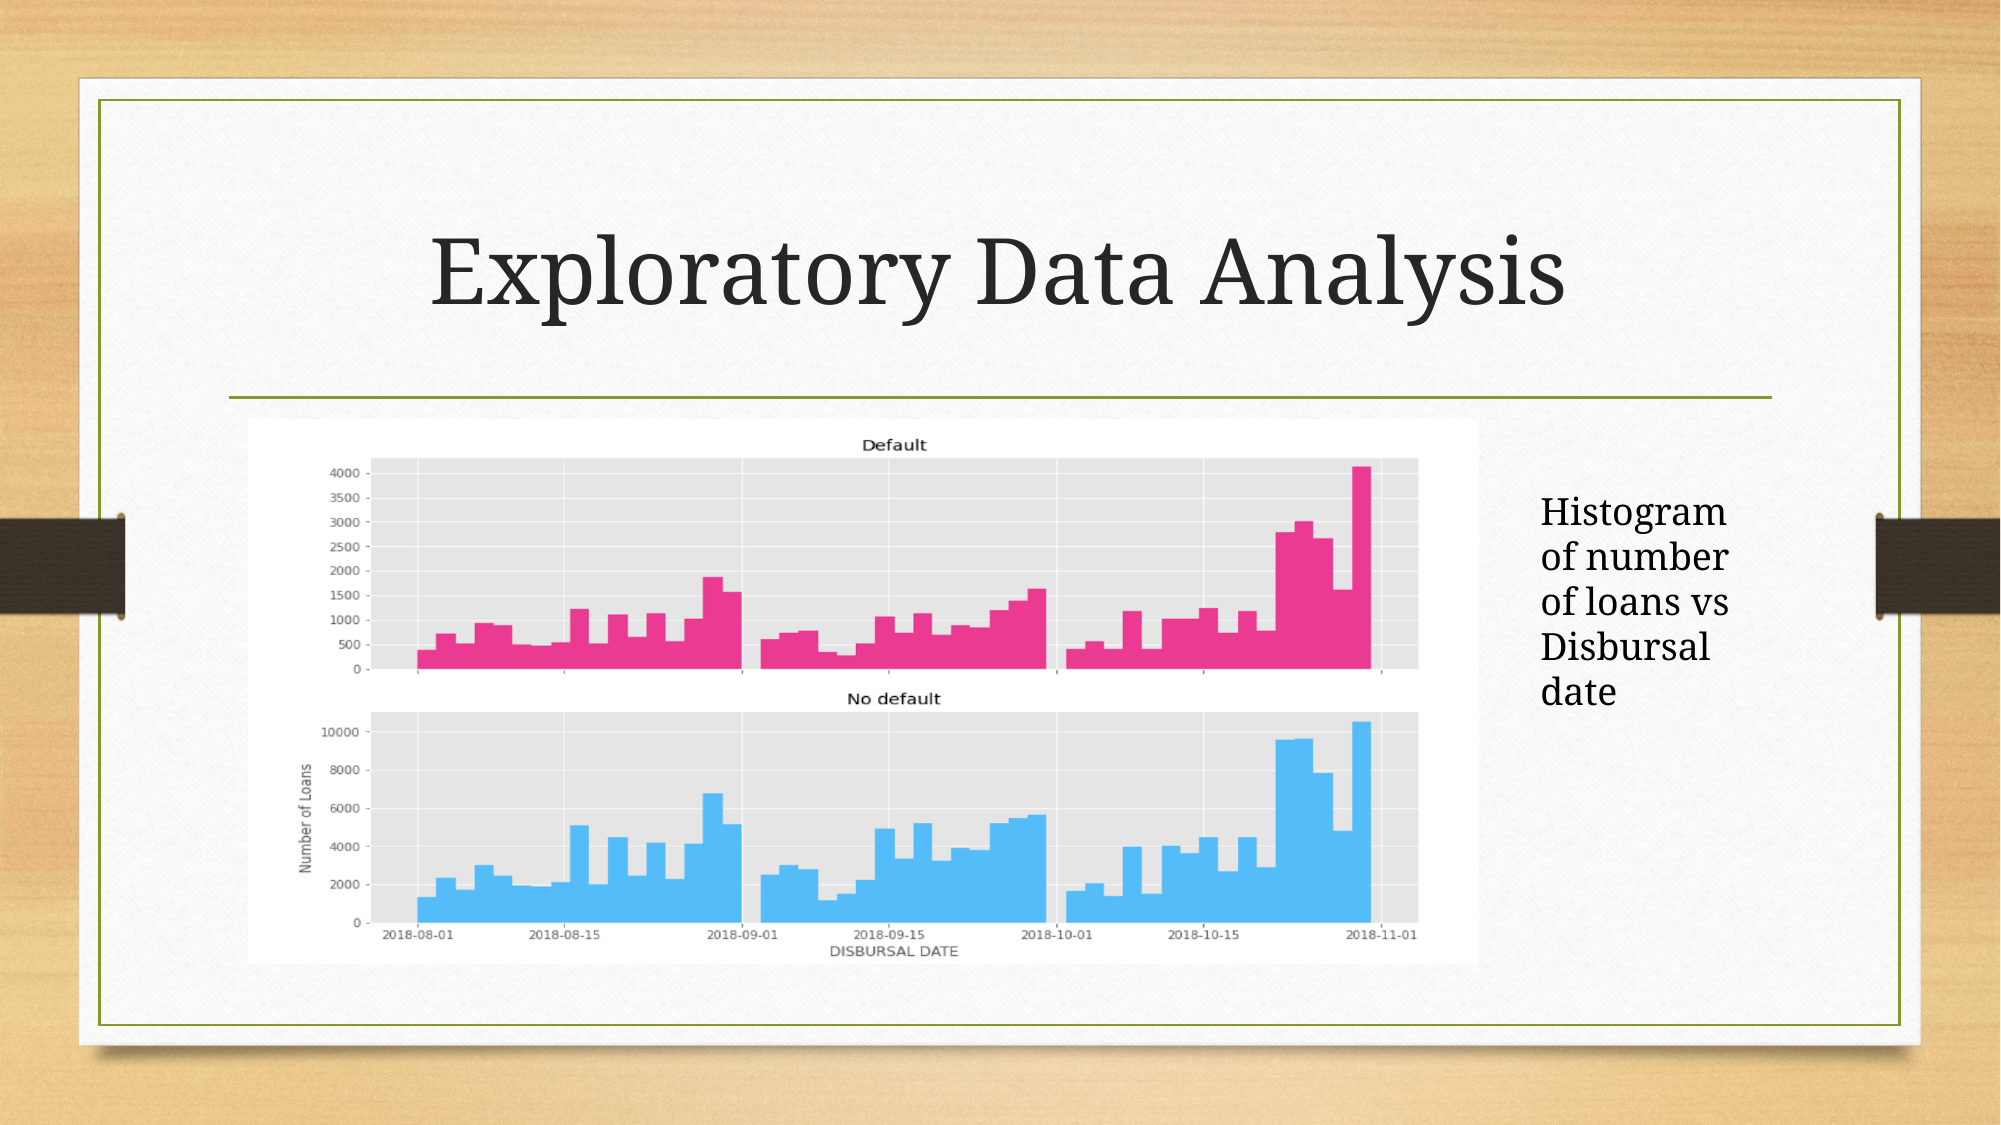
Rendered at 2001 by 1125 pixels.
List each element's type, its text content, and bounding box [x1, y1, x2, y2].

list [248, 419, 1480, 965]
title Exploratory Data Analysis [212, 161, 1788, 375]
text_box Histogram of number of loans vs Disbursal date [1525, 480, 1788, 721]
picture [0, 0, 2001, 1125]
